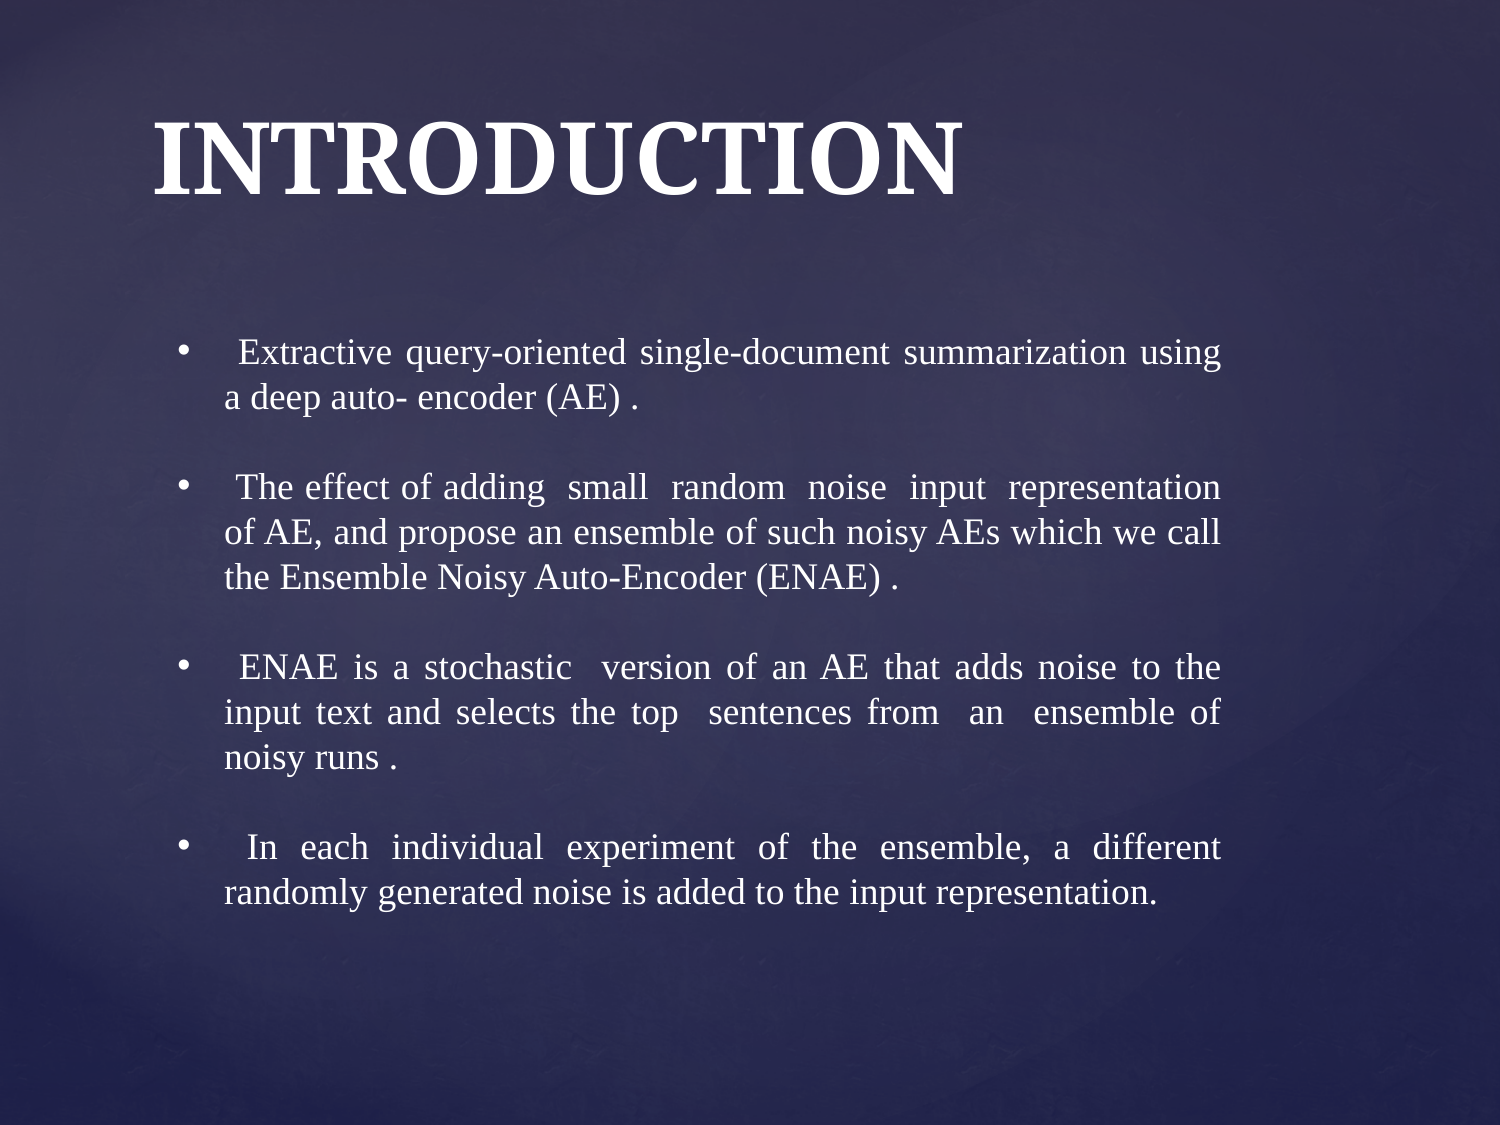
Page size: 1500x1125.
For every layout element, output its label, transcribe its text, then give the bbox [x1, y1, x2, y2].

text_box INTRODUCTION [137, 87, 1263, 223]
text_box Extractive query-oriented single-document summarization using a deep auto- encoder (AE) . The effect of adding small random noise input representation of AE, and propose an ensemble of such noisy AEs which we call the Ensemble Noisy Auto-Encoder (ENAE) . ENAE is a stochastic version of an AE that adds noise to the input text and selects the top sentences from an ensemble of noisy runs . In each individual experiment of the ensemble, a different randomly generated noise is added to the input representation. [162, 274, 1238, 920]
